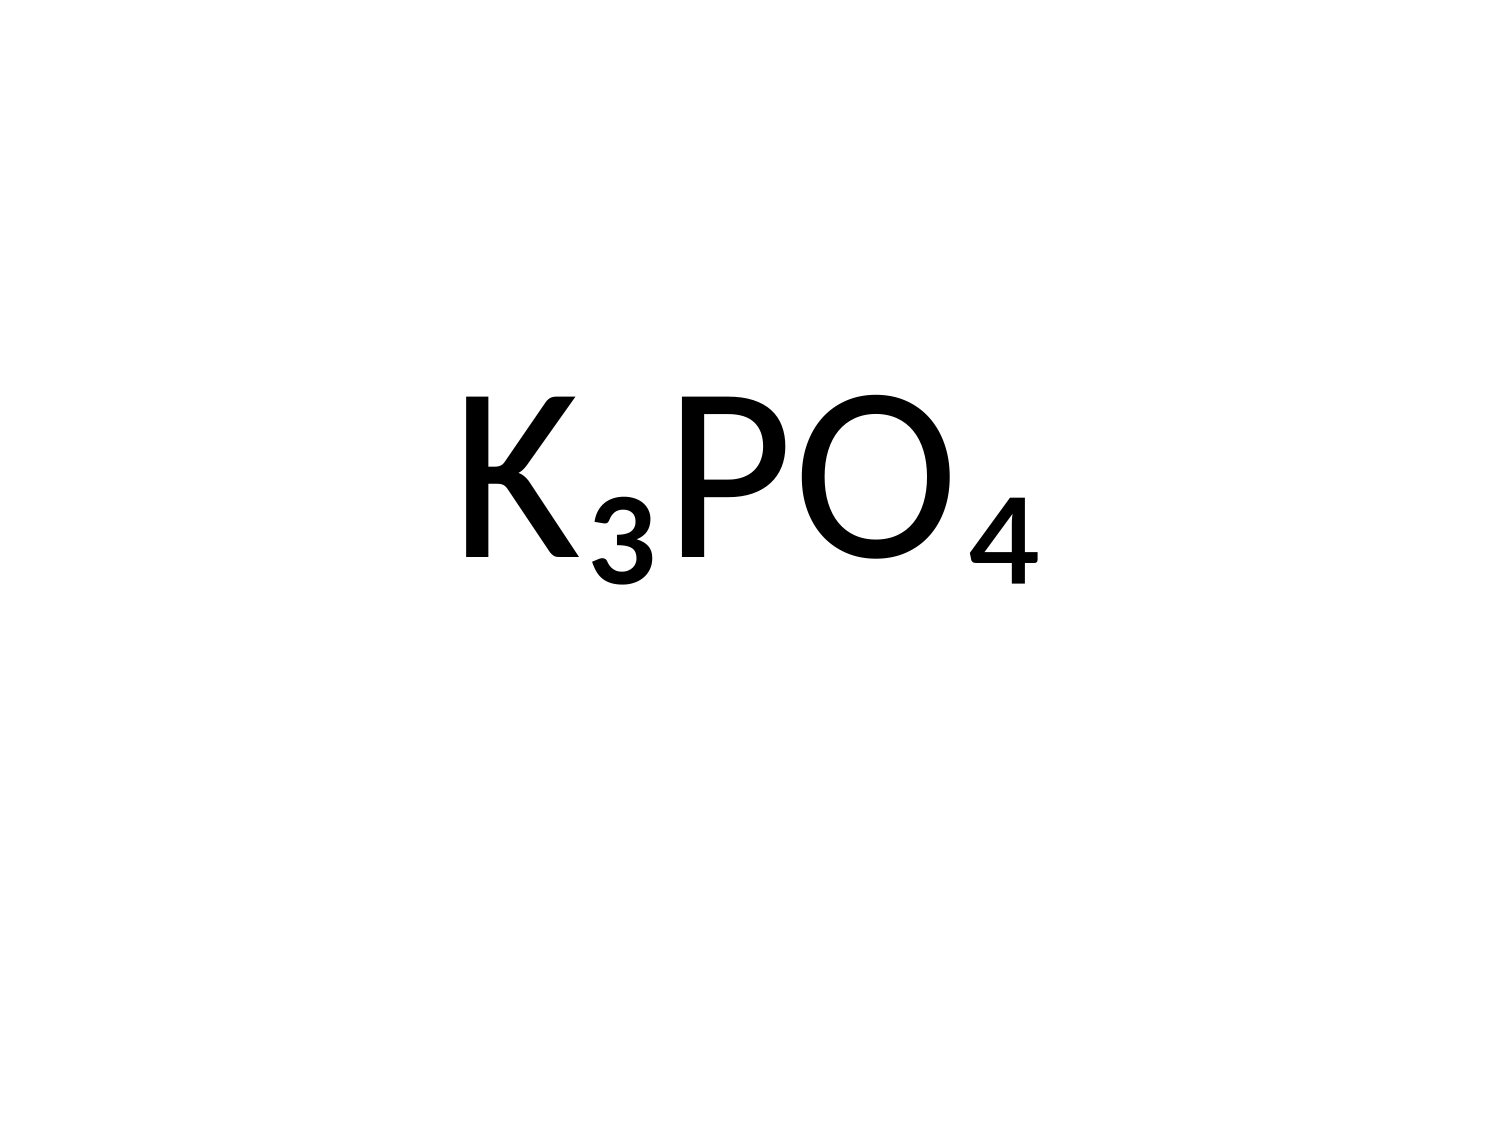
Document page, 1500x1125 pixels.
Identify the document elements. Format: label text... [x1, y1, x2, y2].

text_box K₃PO₄ [436, 299, 1064, 615]
